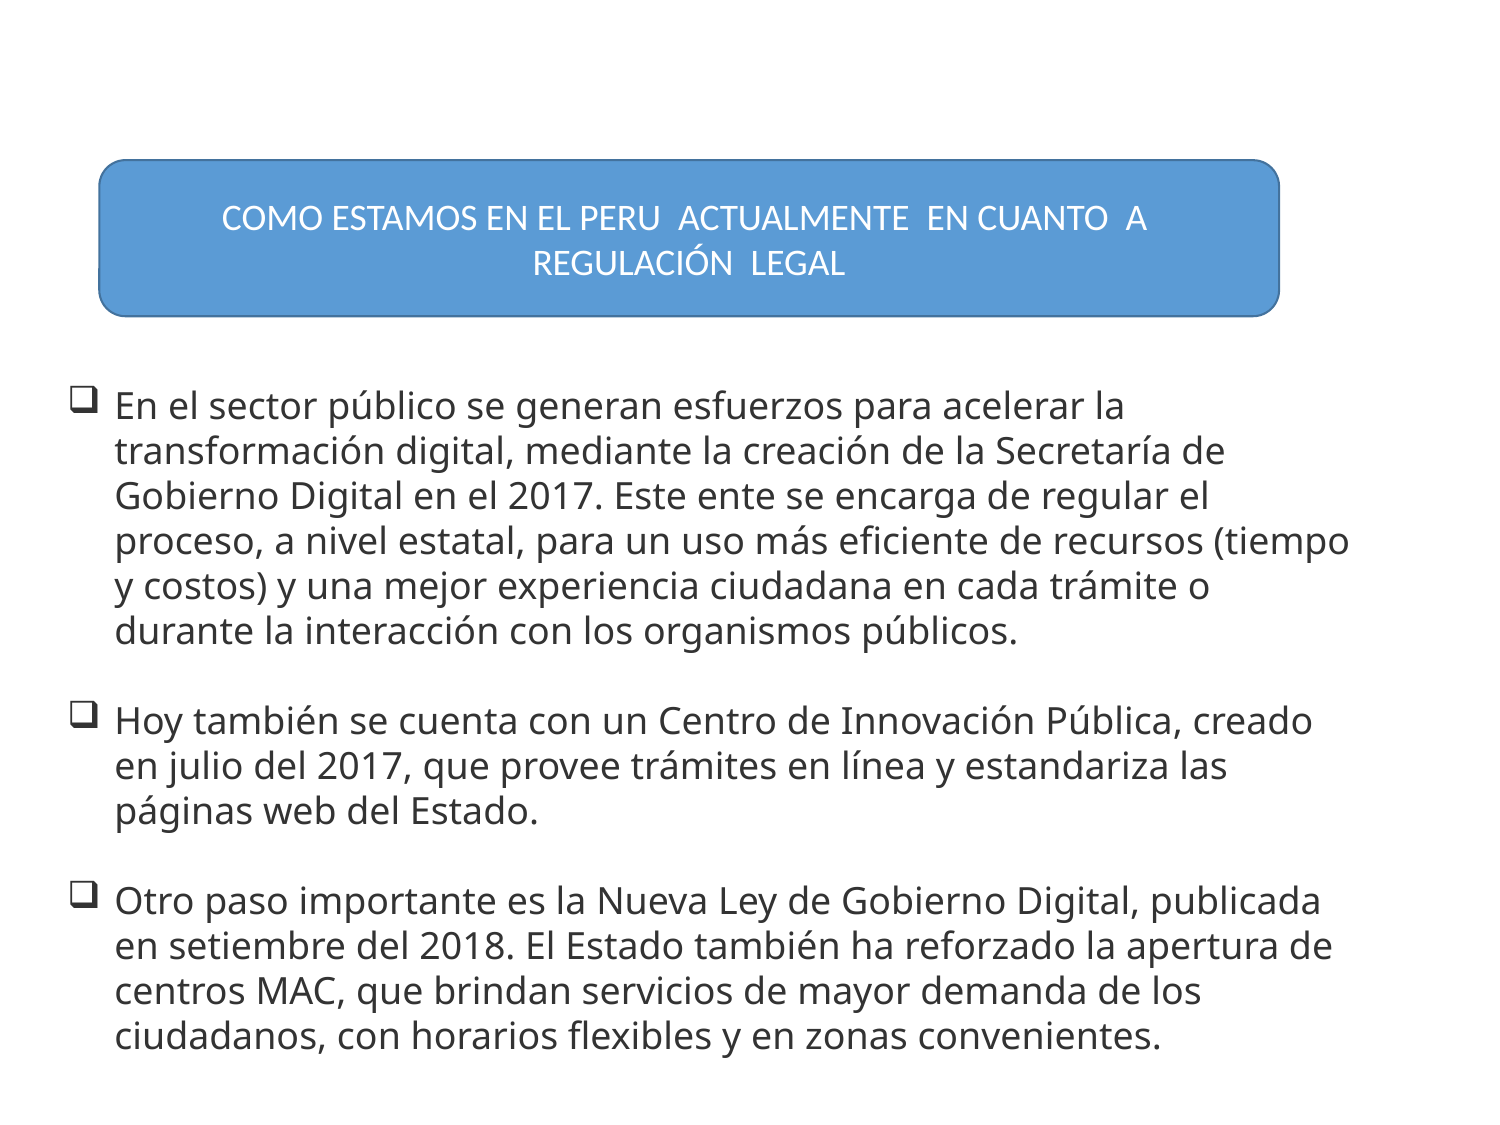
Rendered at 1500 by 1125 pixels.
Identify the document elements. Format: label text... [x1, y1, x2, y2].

text_box COMO ESTAMOS EN EL PERU ACTUALMENTE EN CUANTO A REGULACIÓN LEGAL [98, 159, 1281, 318]
text_box En el sector público se generan esfuerzos para acelerar la transformación digital, mediante la creación de la Secretaría de Gobierno Digital en el 2017. Este ente se encarga de regular el proceso, a nivel estatal, para un uso más eficiente de recursos (tiempo y costos) y una mejor experiencia ciudadana en cada trámite o durante la interacción con los organismos públicos. Hoy también se cuenta con un Centro de Innovación Pública, creado en julio del 2017, que provee trámites en línea y estandariza las páginas web del Estado. Otro paso importante es la Nueva Ley de Gobierno Digital, publicada en setiembre del 2018. El Estado también ha reforzado la apertura de centros MAC, que brindan servicios de mayor demanda de los ciudadanos, con horarios flexibles y en zonas convenientes. [52, 374, 1369, 1065]
